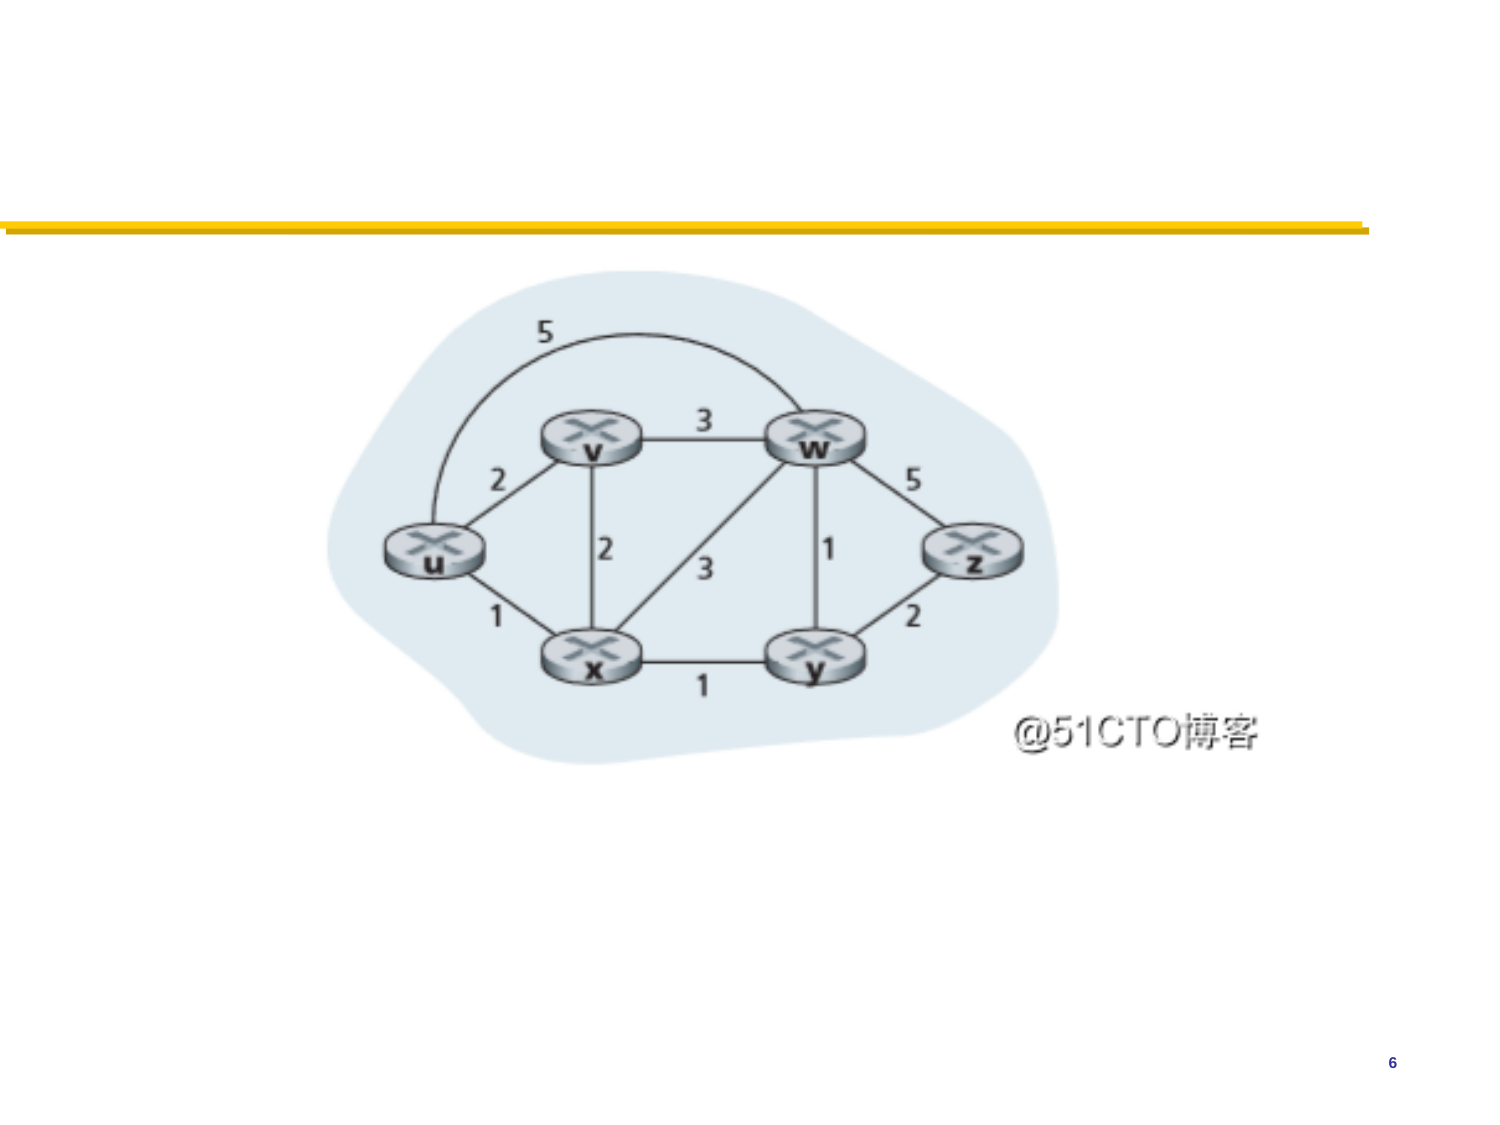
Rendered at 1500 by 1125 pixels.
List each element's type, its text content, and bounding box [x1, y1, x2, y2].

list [162, 262, 1283, 778]
slide_number 6 [1312, 1024, 1413, 1101]
